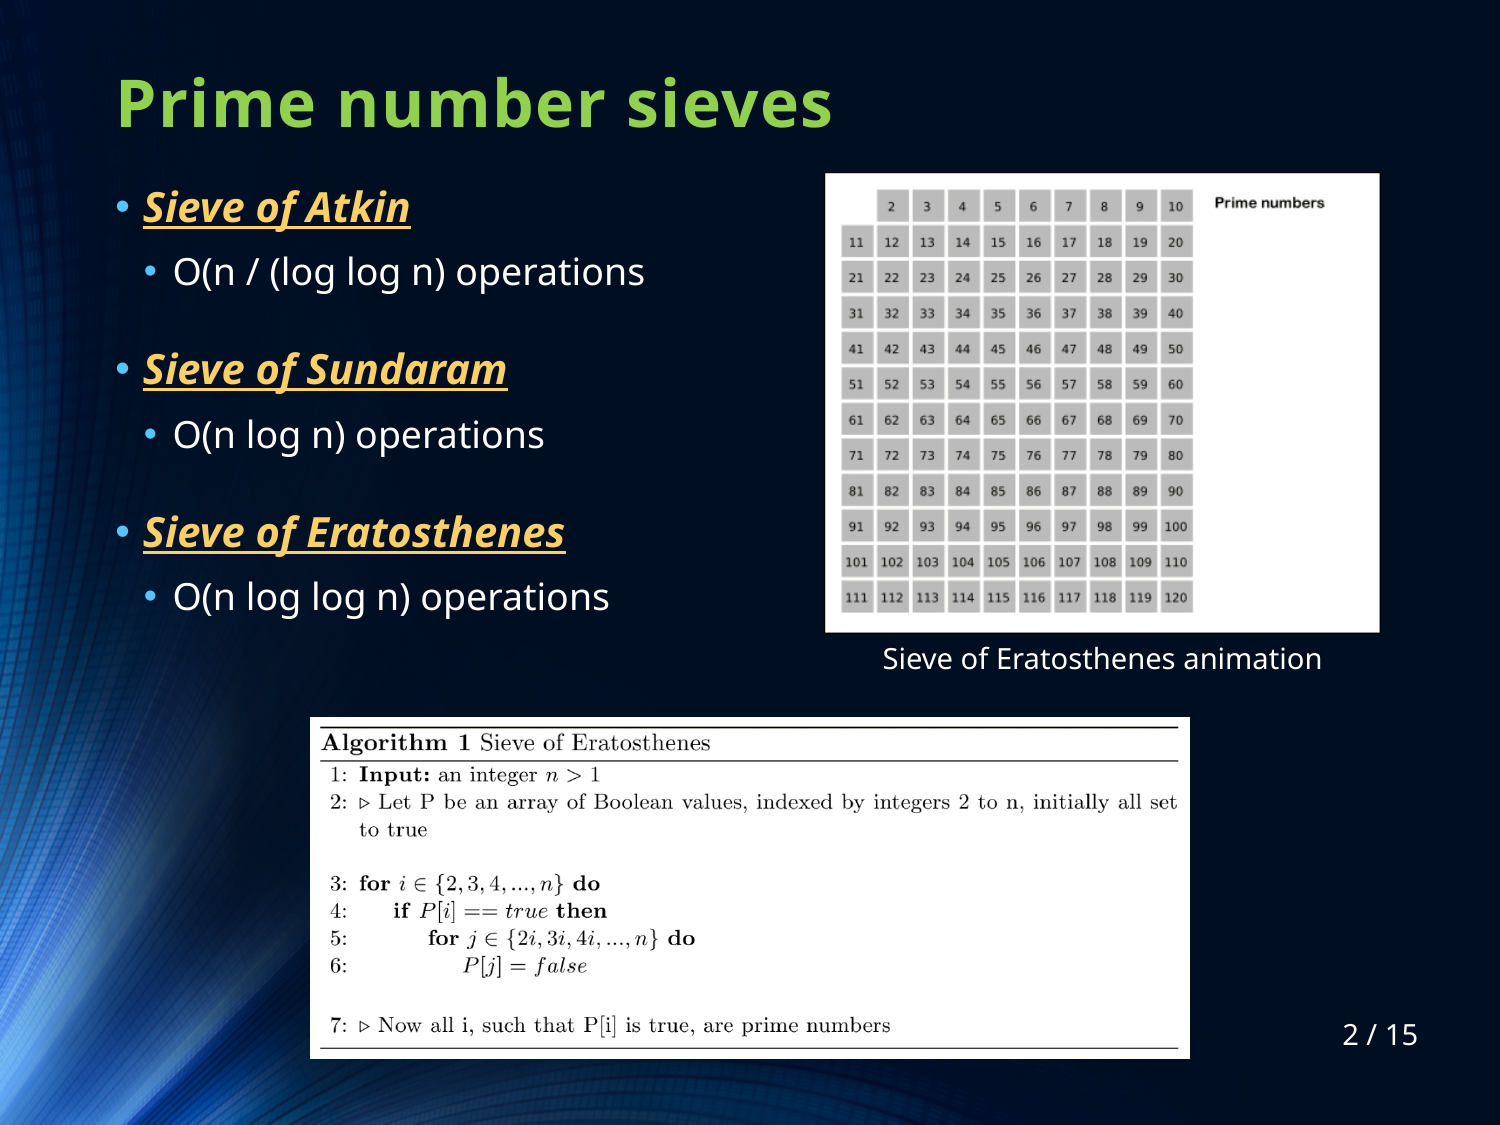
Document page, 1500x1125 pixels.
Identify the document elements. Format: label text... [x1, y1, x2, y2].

title Prime number sieves [100, 62, 1401, 149]
picture [0, 0, 1500, 1125]
text_box Sieve of Eratosthenes animation [867, 636, 1338, 684]
slide_number 2 / 15 [1312, 1011, 1449, 1057]
list Sieve of Atkin O(n / (log log n) operations Sieve of Sundaram O(n log n) operations Sieve of Eratosthenes O(n log log n) operations [100, 160, 1400, 1012]
